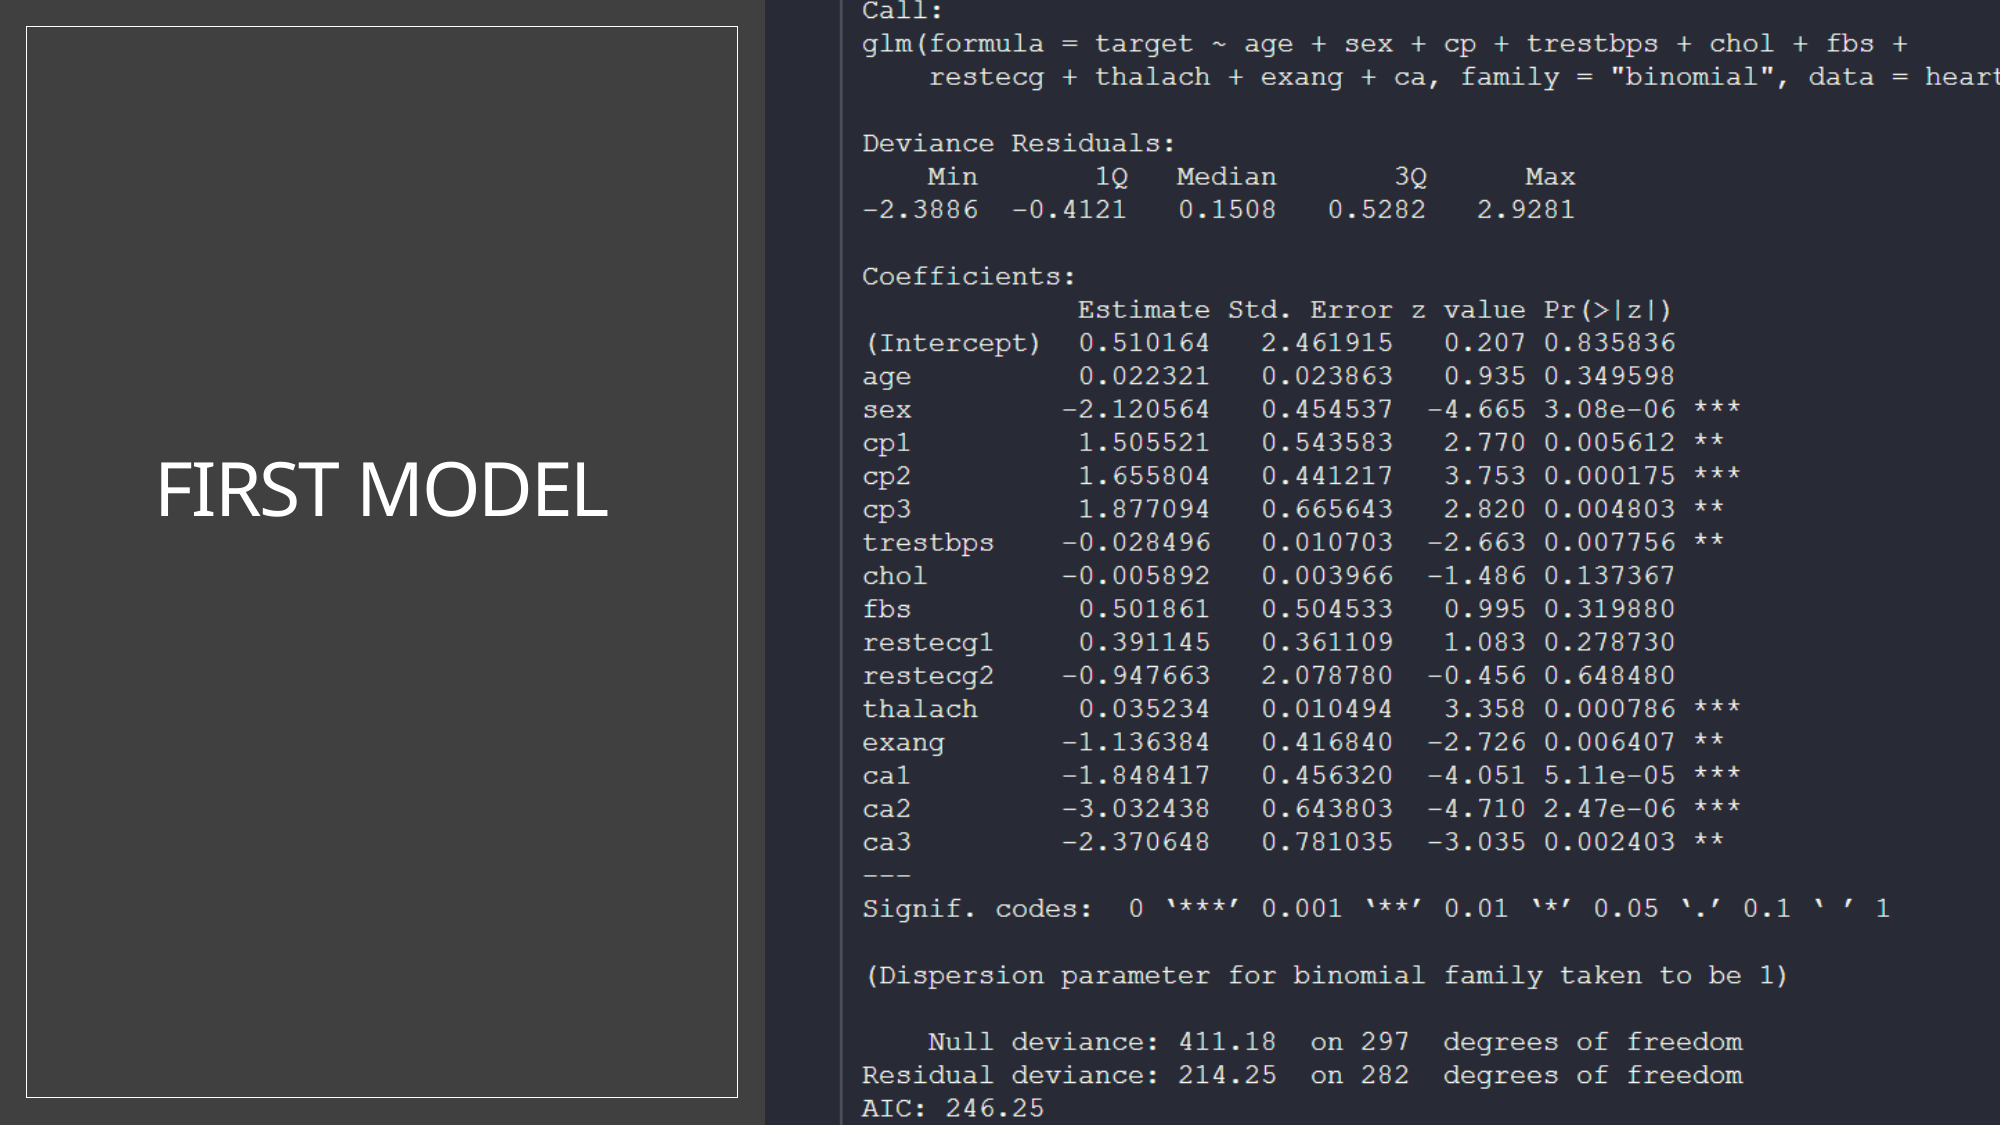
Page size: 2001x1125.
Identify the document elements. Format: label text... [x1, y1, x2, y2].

title First Model [76, 219, 689, 769]
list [762, 0, 2000, 1125]
text_box [26, 26, 738, 1098]
text_box [0, 0, 758, 1125]
